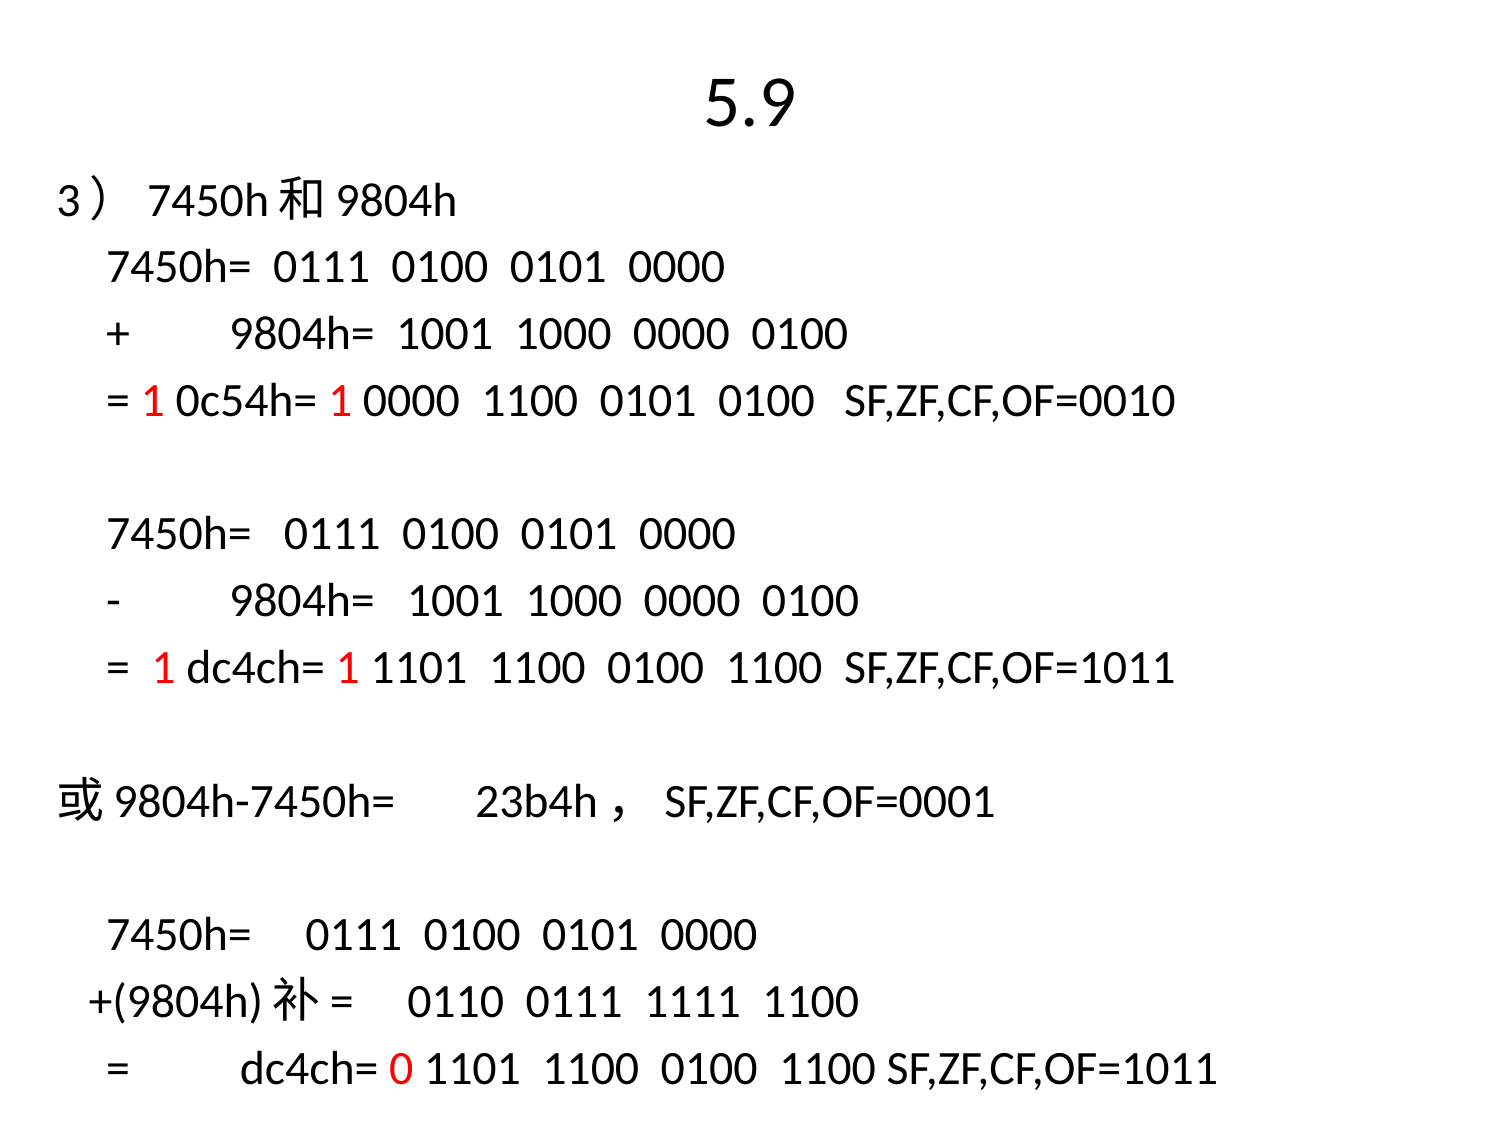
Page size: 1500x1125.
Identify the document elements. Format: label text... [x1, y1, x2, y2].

list 3）7450h和9804h 7450h= 0111 0100 0101 0000 + 9804h= 1001 1000 0000 0100 = 1 0c54h= 1 0000 1100 0101 0100 SF,ZF,CF,OF=0010 7450h= 0111 0100 0101 0000 - 9804h= 1001 1000 0000 0100 = 1 dc4ch= 1 1101 1100 0100 1100 SF,ZF,CF,OF=1011 或9804h-7450h= 23b4h，SF,ZF,CF,OF=0001 7450h= 0111 0100 0101 0000 +(9804h)补= 0110 0111 1111 1100 = dc4ch= 0 1101 1100 0100 1100 SF,ZF,CF,OF=1011 [41, 160, 1471, 1106]
title 5.9 [75, 45, 1425, 149]
